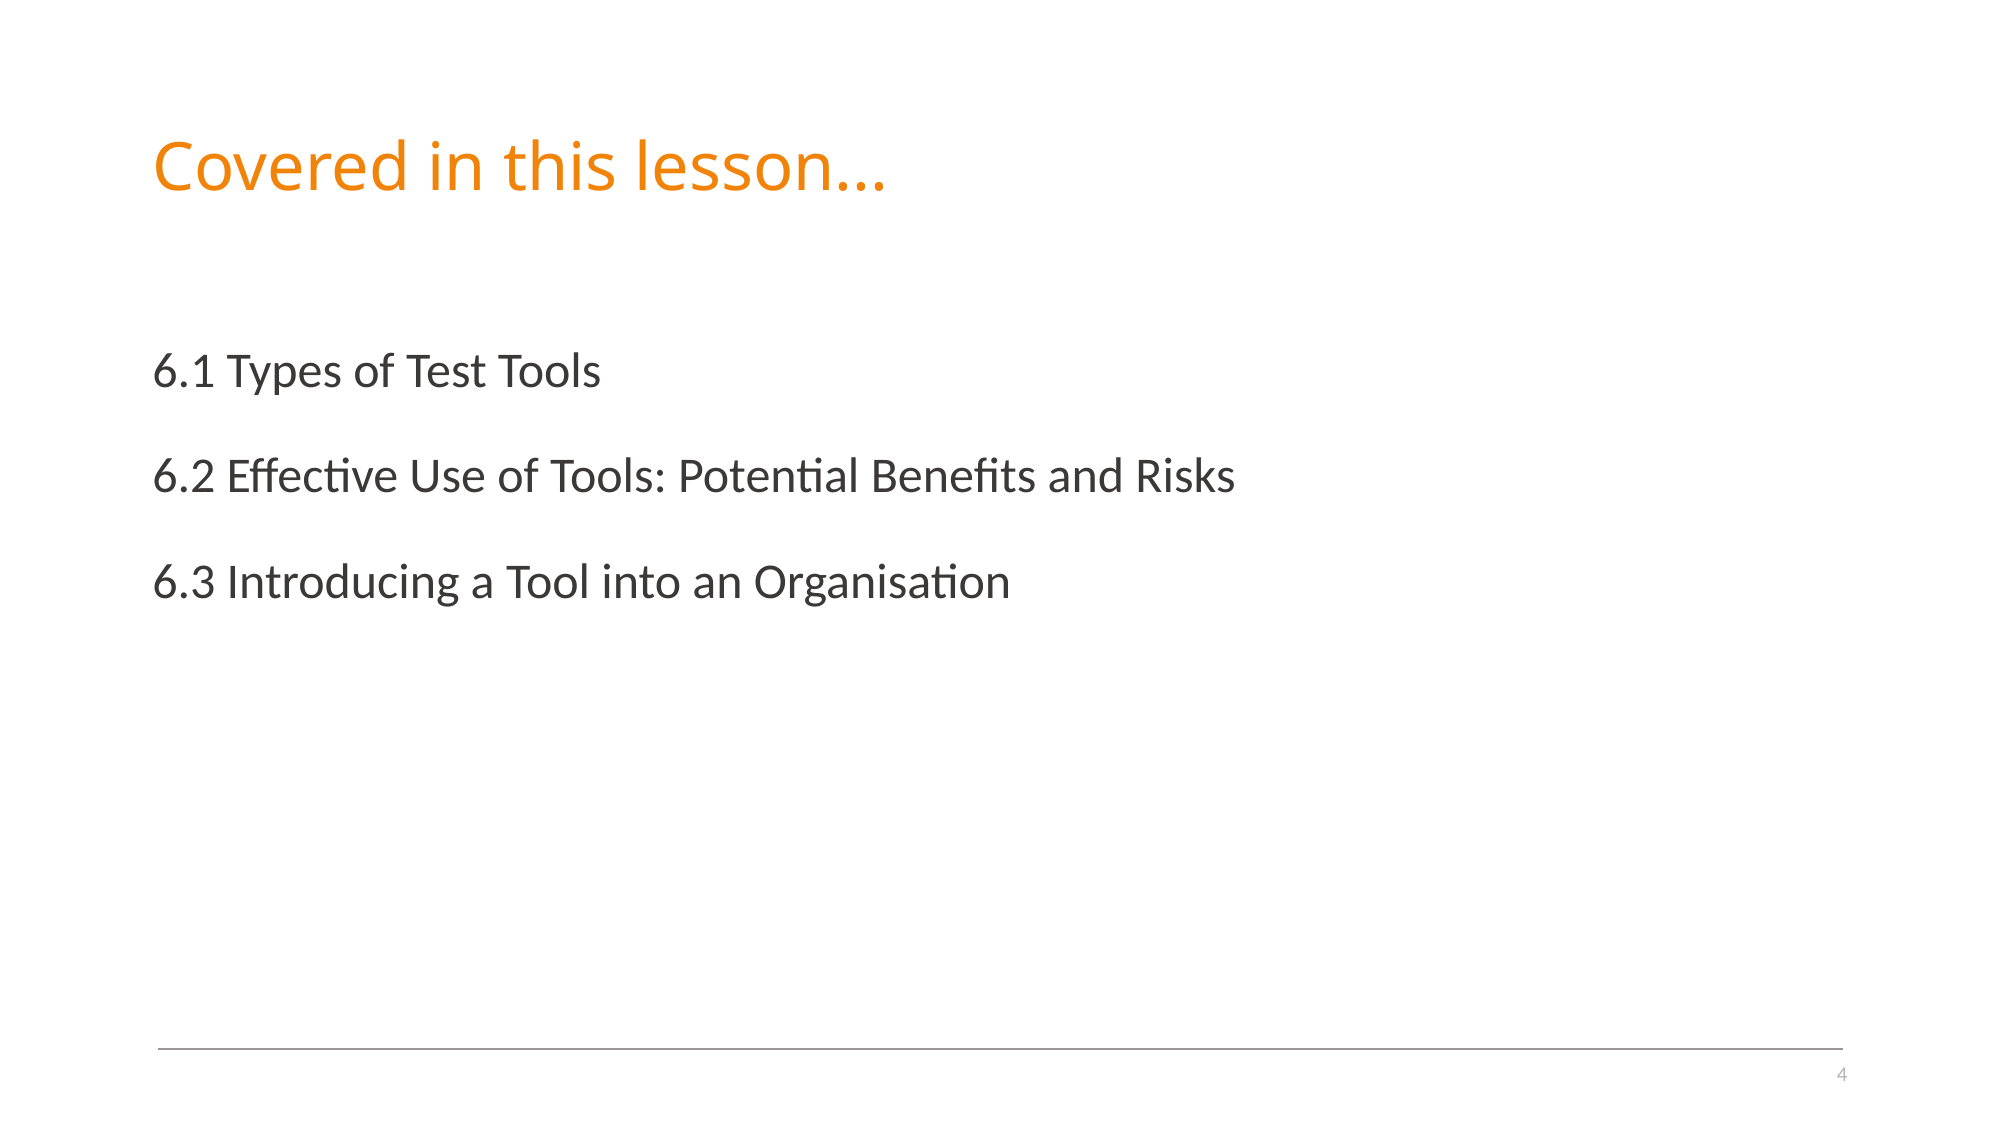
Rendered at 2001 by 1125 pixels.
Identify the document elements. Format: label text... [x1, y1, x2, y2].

list 6.1 Types of Test Tools 6.2 Effective Use of Tools: Potential Benefits and Risks 6.3 Introducing a Tool into an Organisation [137, 299, 1863, 1014]
slide_number 4 [1412, 1042, 1863, 1103]
title Covered in this lesson... [137, 59, 1863, 278]
